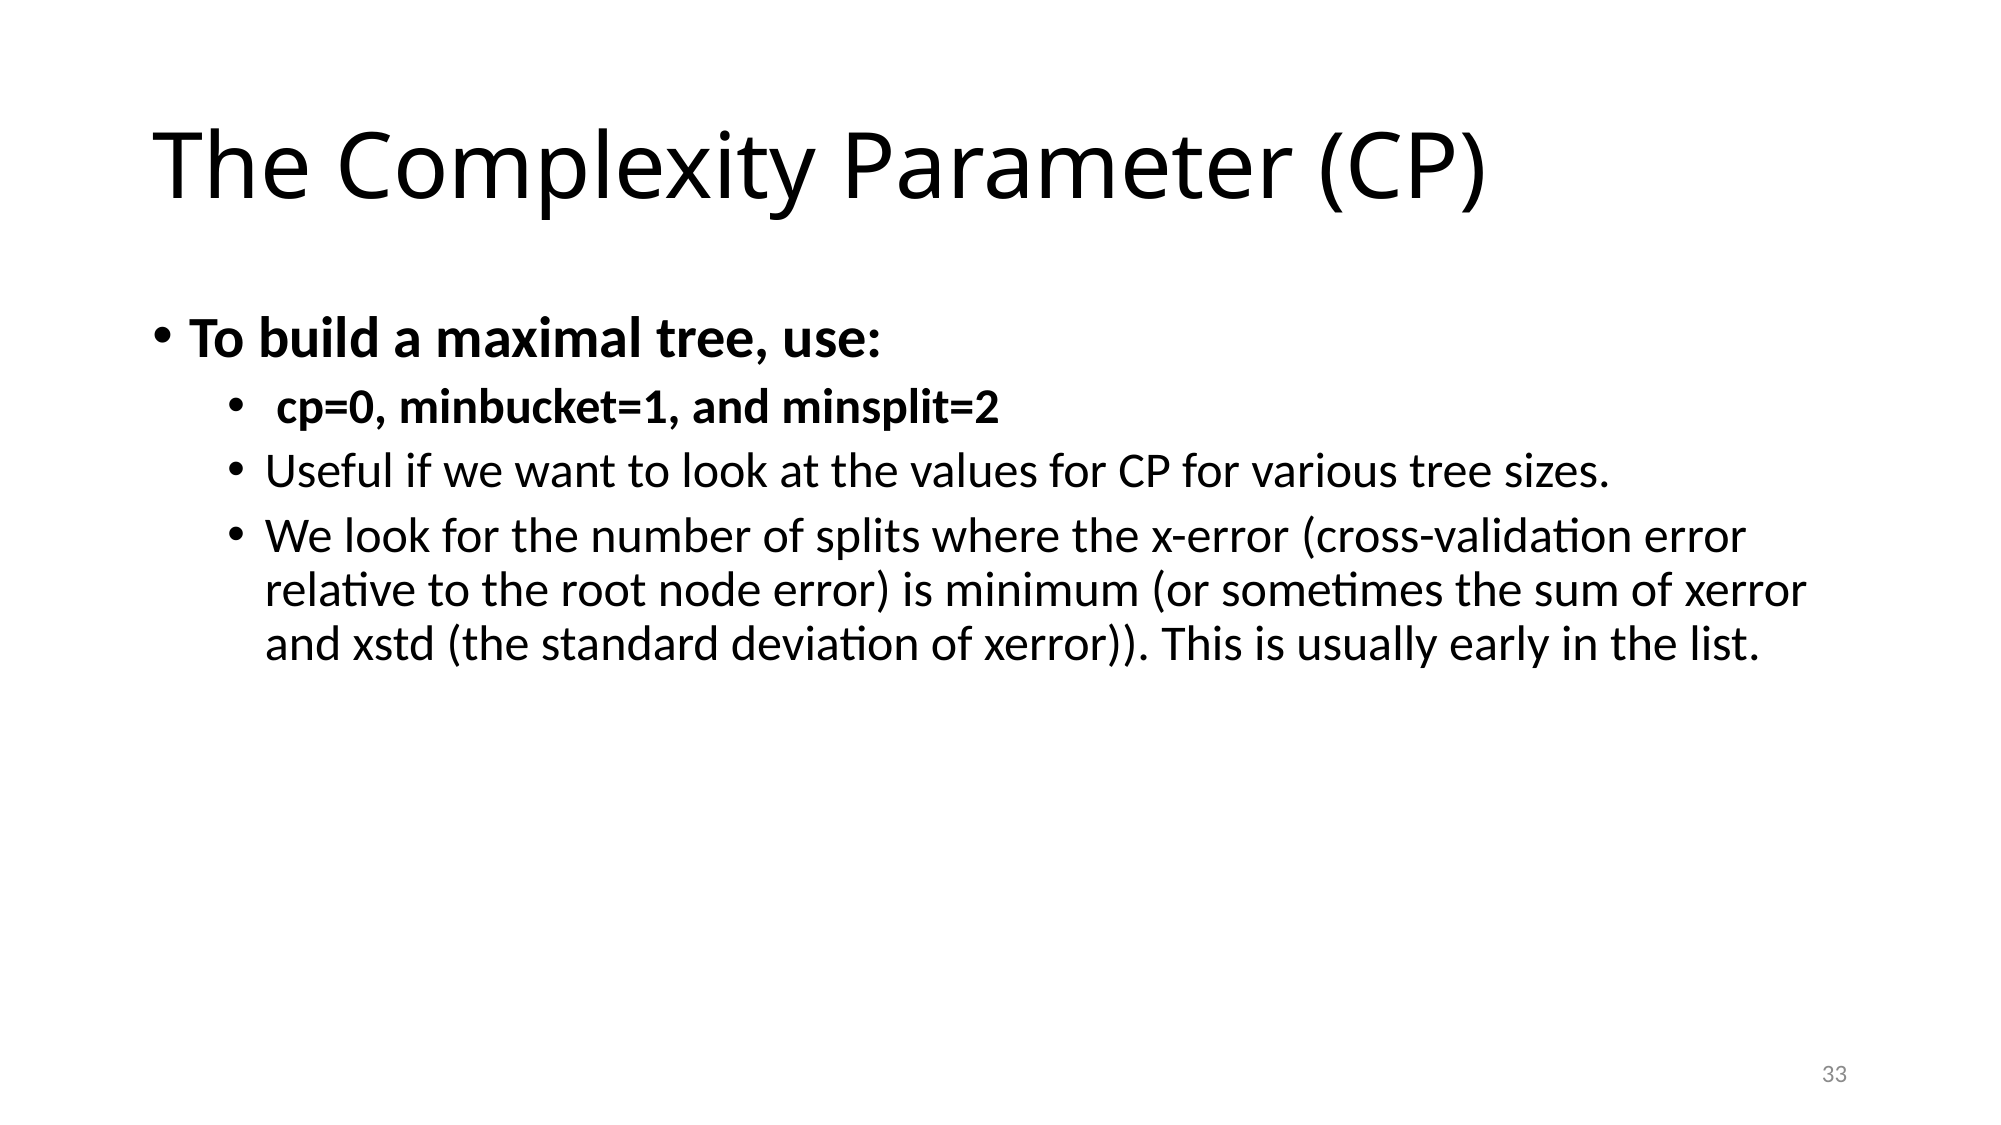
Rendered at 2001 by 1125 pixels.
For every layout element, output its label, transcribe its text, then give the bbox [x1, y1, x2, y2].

slide_number 33 [1412, 1042, 1863, 1103]
list To build a maximal tree, use: cp=0, minbucket=1, and minsplit=2 Useful if we want to look at the values for CP for various tree sizes. We look for the number of splits where the x-error (cross-validation error relative to the root node error) is minimum (or sometimes the sum of xerror and xstd (the standard deviation of xerror)). This is usually early in the list. [137, 299, 1863, 1014]
title The Complexity Parameter (CP) [137, 59, 1863, 278]
